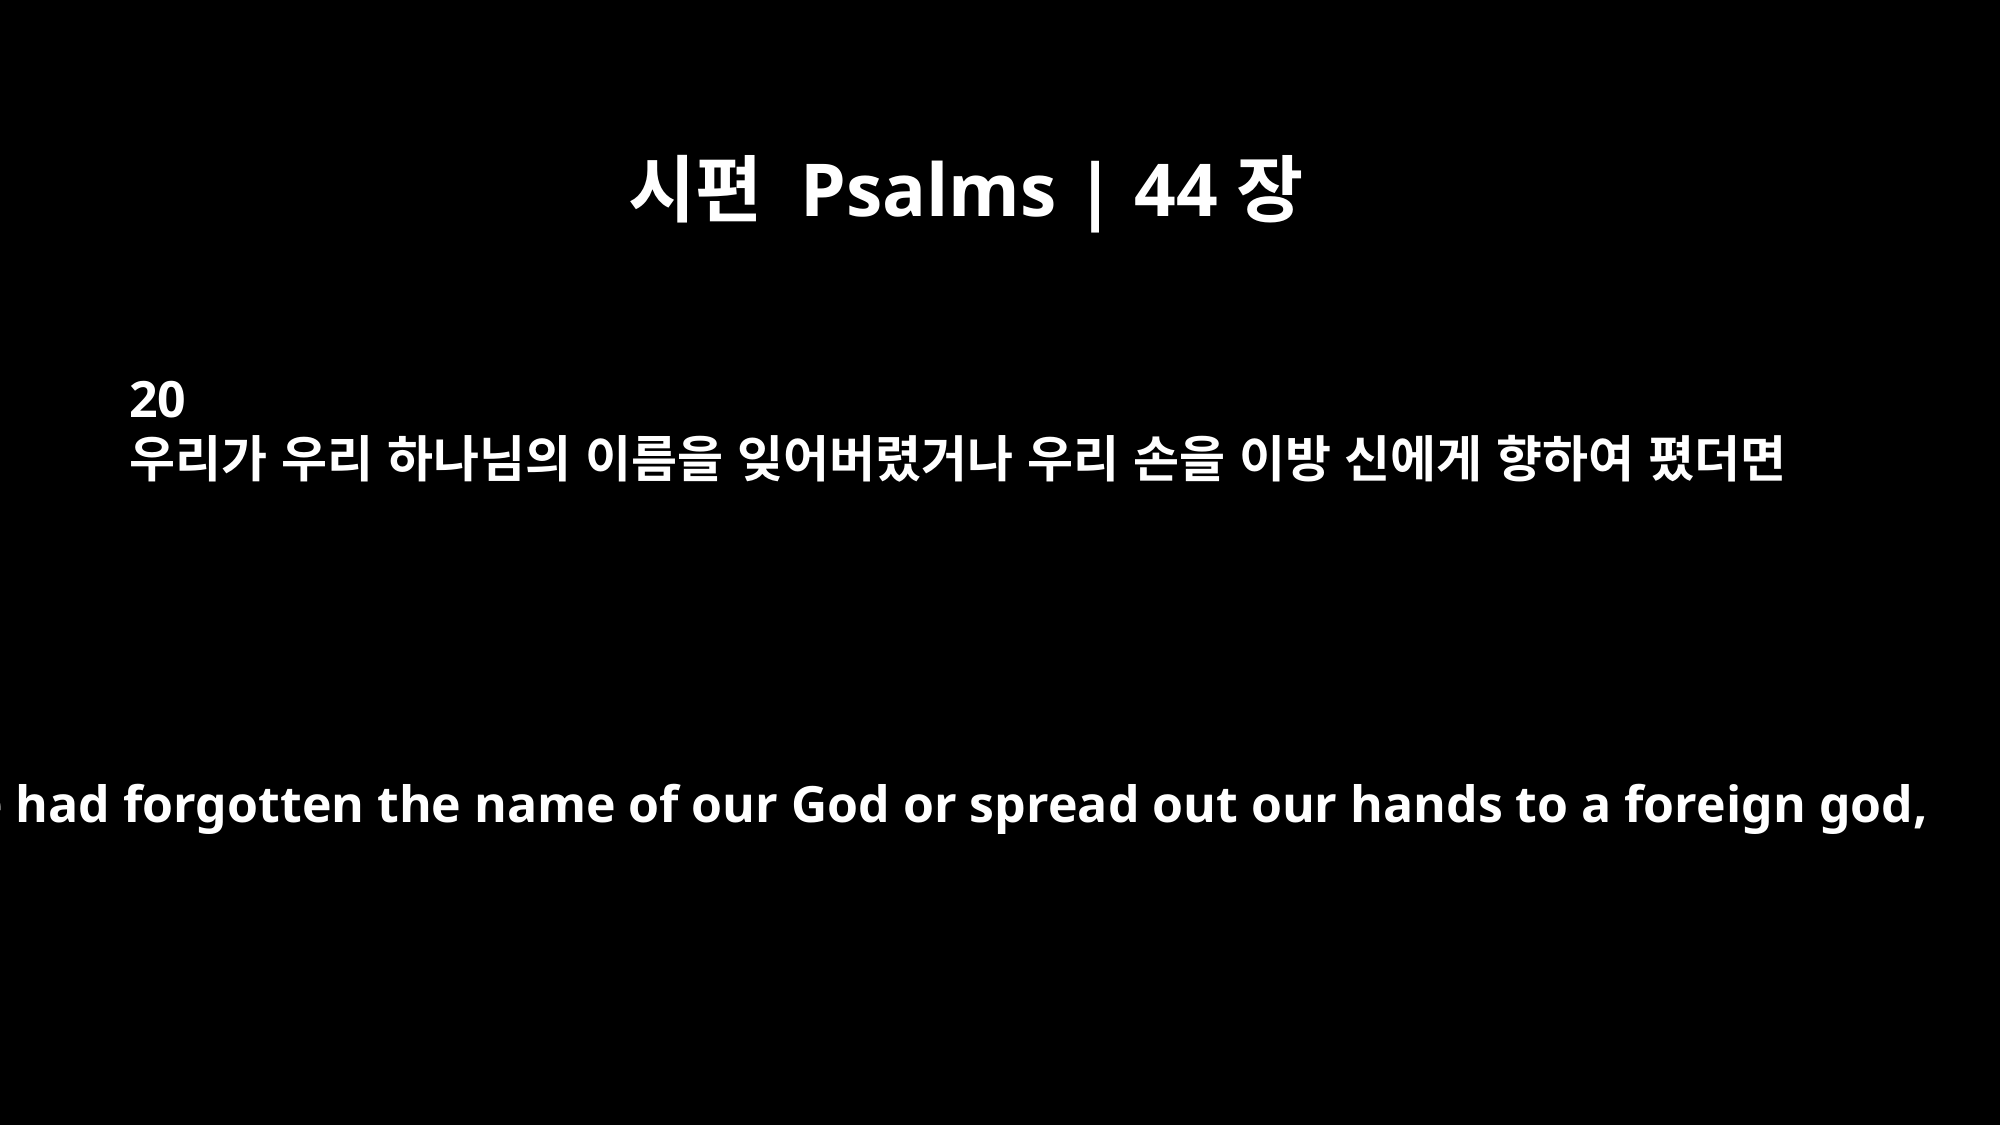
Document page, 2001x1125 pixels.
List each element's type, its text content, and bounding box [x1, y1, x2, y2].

text_box 20 우리가 우리 하나님의 이름을 잊어버렸거나 우리 손을 이방 신에게 향하여 폈더면 [114, 359, 1803, 495]
text_box 시편 Psalms | 44장 [613, 136, 1319, 239]
text_box If we had forgotten the name of our God or spread out our hands to a foreign god, [0, 764, 1944, 840]
